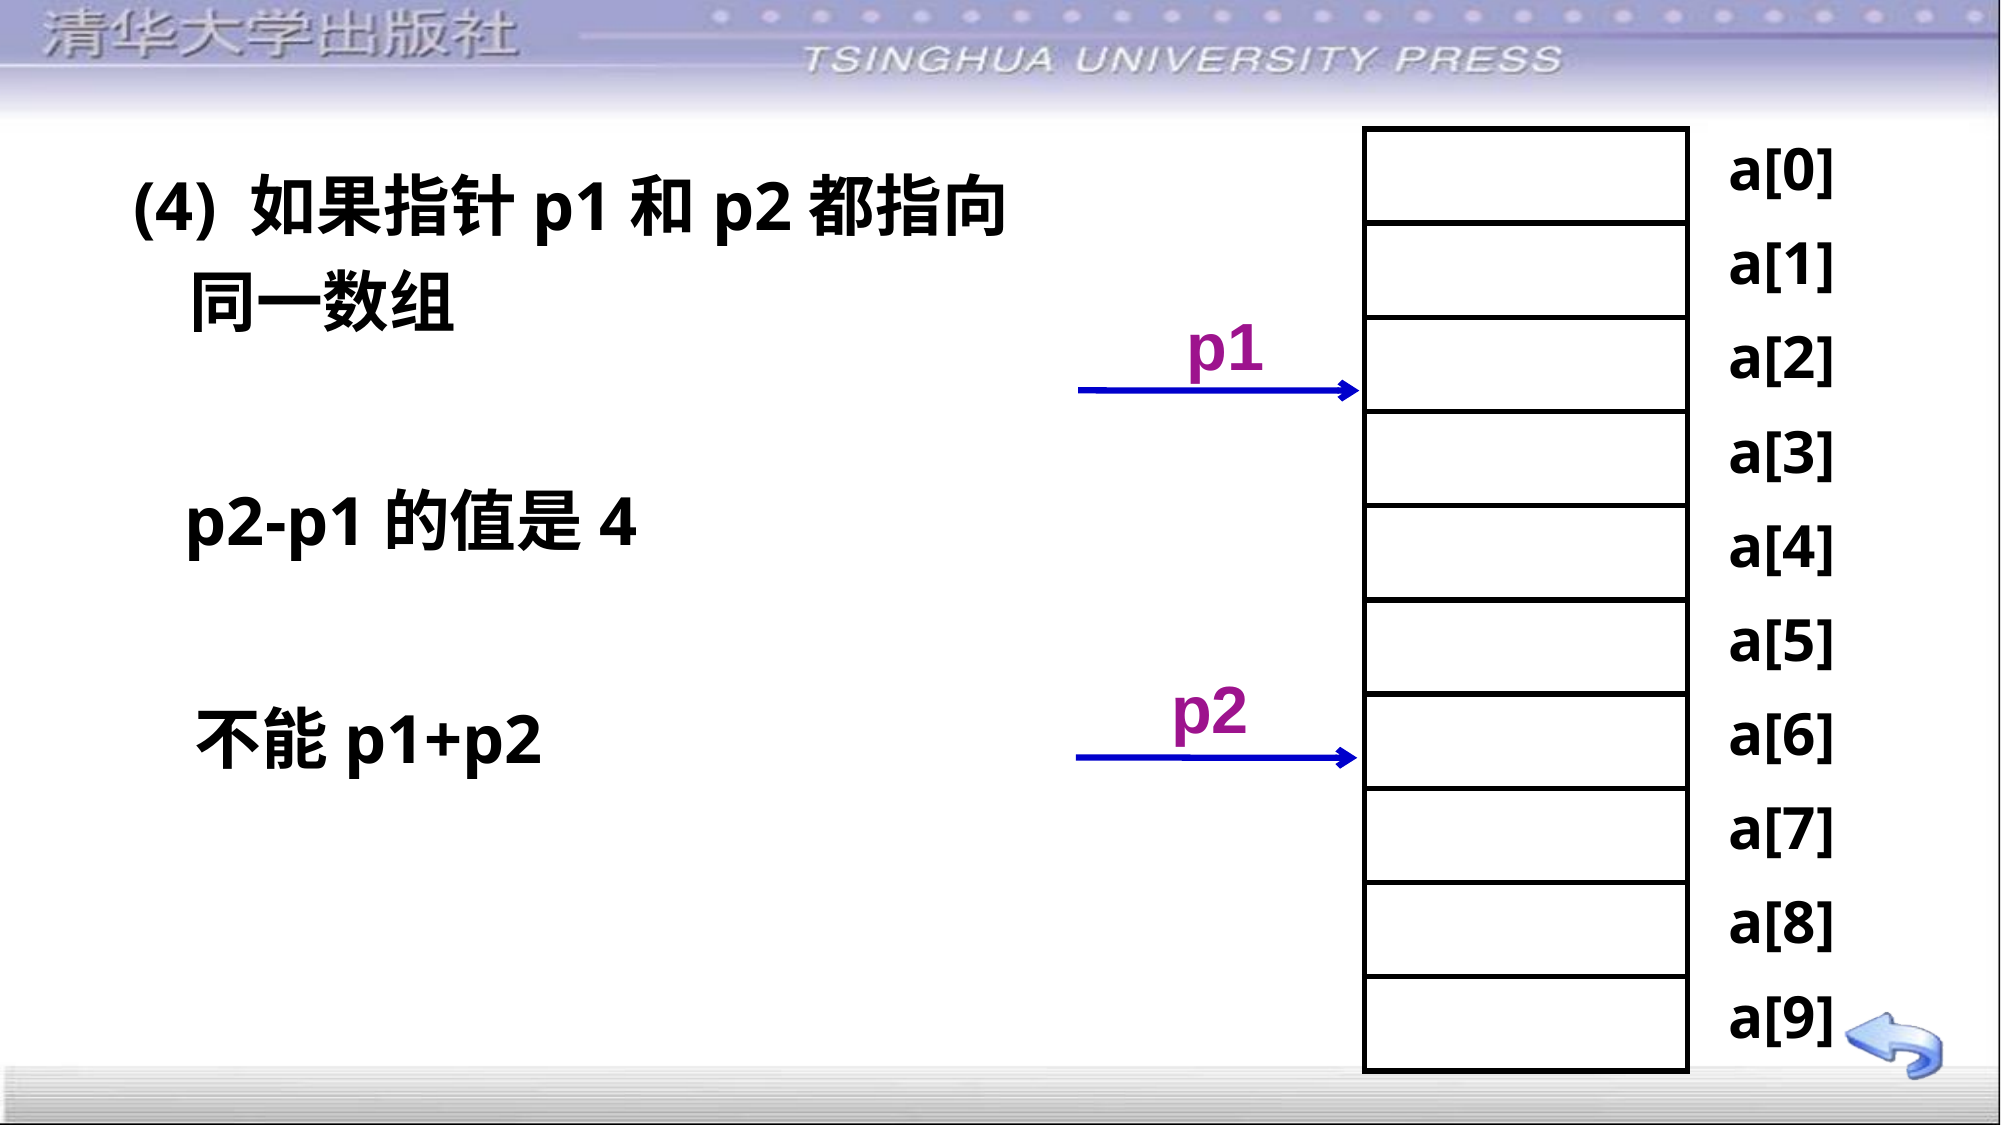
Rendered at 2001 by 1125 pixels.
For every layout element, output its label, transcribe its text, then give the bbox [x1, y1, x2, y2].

table_cell [1367, 979, 1685, 1068]
table_cell a[8] [1708, 874, 1969, 969]
table_cell a[6] [1708, 686, 1969, 780]
table_cell a[3] [1708, 403, 1969, 498]
table_cell [1367, 603, 1685, 691]
table_cell a[5] [1708, 592, 1969, 686]
table_cell a[2] [1708, 309, 1969, 403]
table_cell [1367, 885, 1685, 974]
table_cell [1367, 320, 1685, 409]
table_cell [1367, 508, 1685, 597]
table_header a[0] [1708, 121, 1969, 215]
table_cell a[1] [1708, 215, 1969, 309]
text_box p1 [1171, 296, 1329, 387]
text_box p2 [1156, 659, 1344, 755]
list (4) 如果指针p1和p2都指向同一数组 p2-p1的值是4 不能p1+p2 [118, 140, 1047, 879]
table_cell a[4] [1708, 498, 1969, 592]
table_cell [1367, 414, 1685, 503]
table_cell a[7] [1708, 780, 1969, 874]
table_cell [1367, 791, 1685, 880]
table_header [1367, 132, 1685, 220]
table_cell [1367, 226, 1685, 315]
table_cell a[9] [1708, 969, 1969, 1063]
table_cell [1367, 697, 1685, 786]
picture [0, 0, 2001, 1125]
